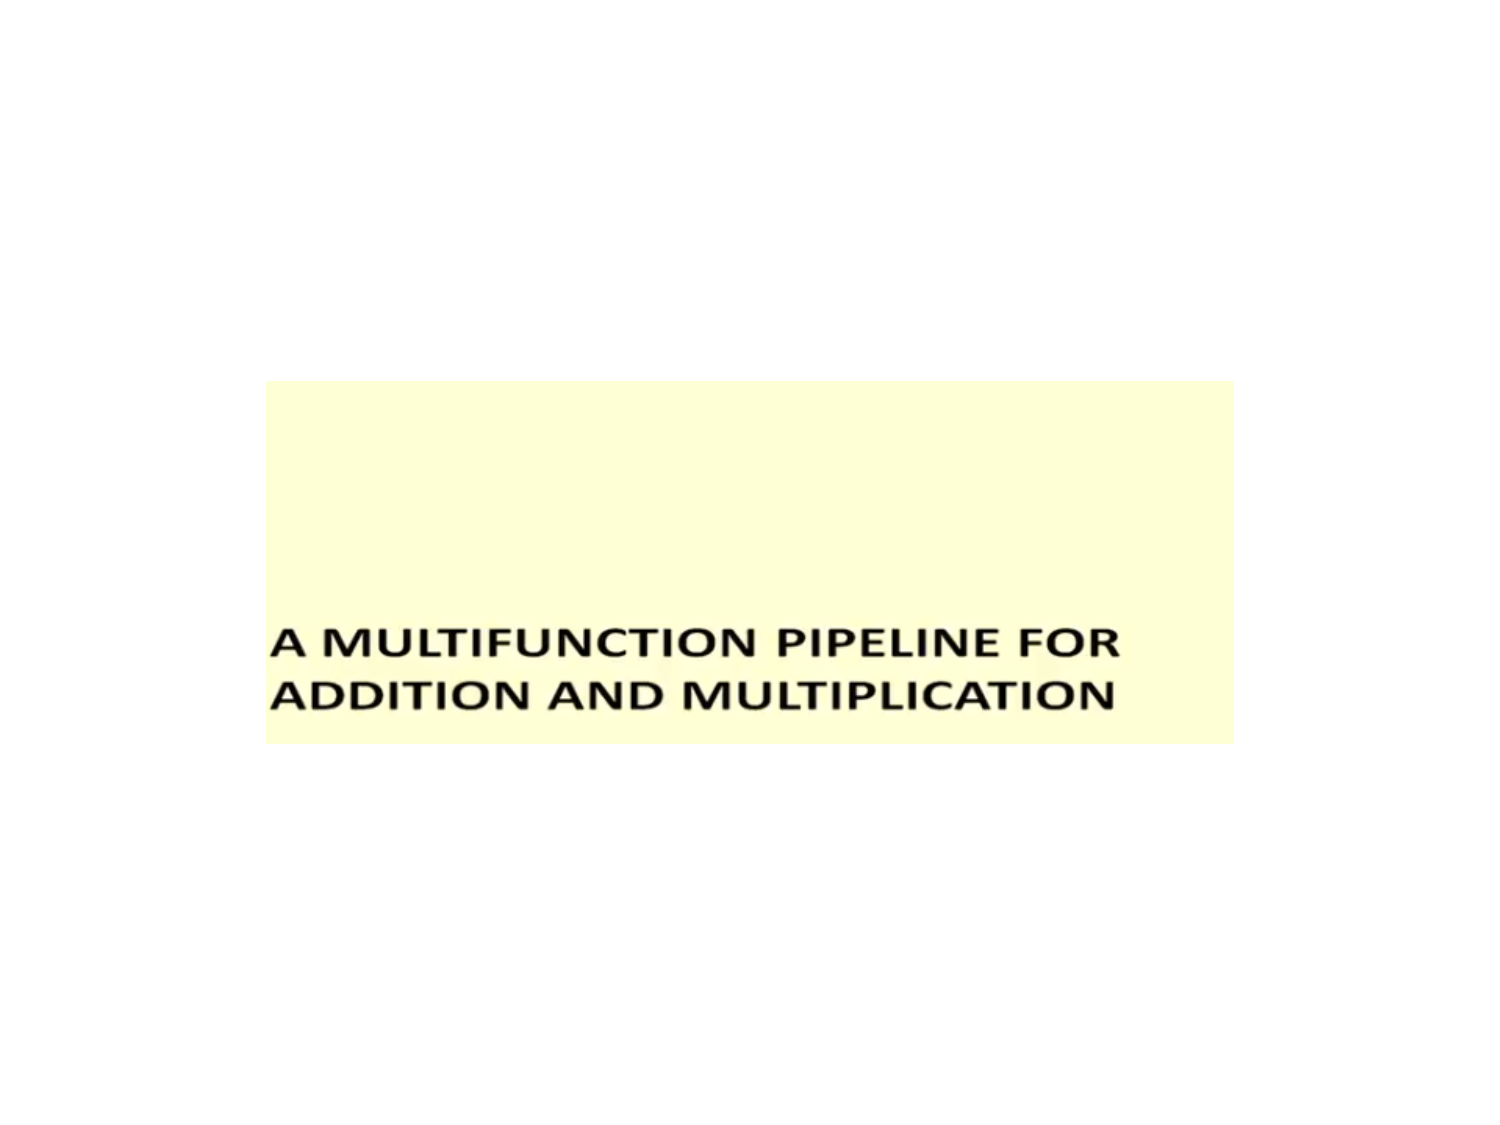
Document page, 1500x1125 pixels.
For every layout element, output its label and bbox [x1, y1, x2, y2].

picture [265, 381, 1234, 745]
